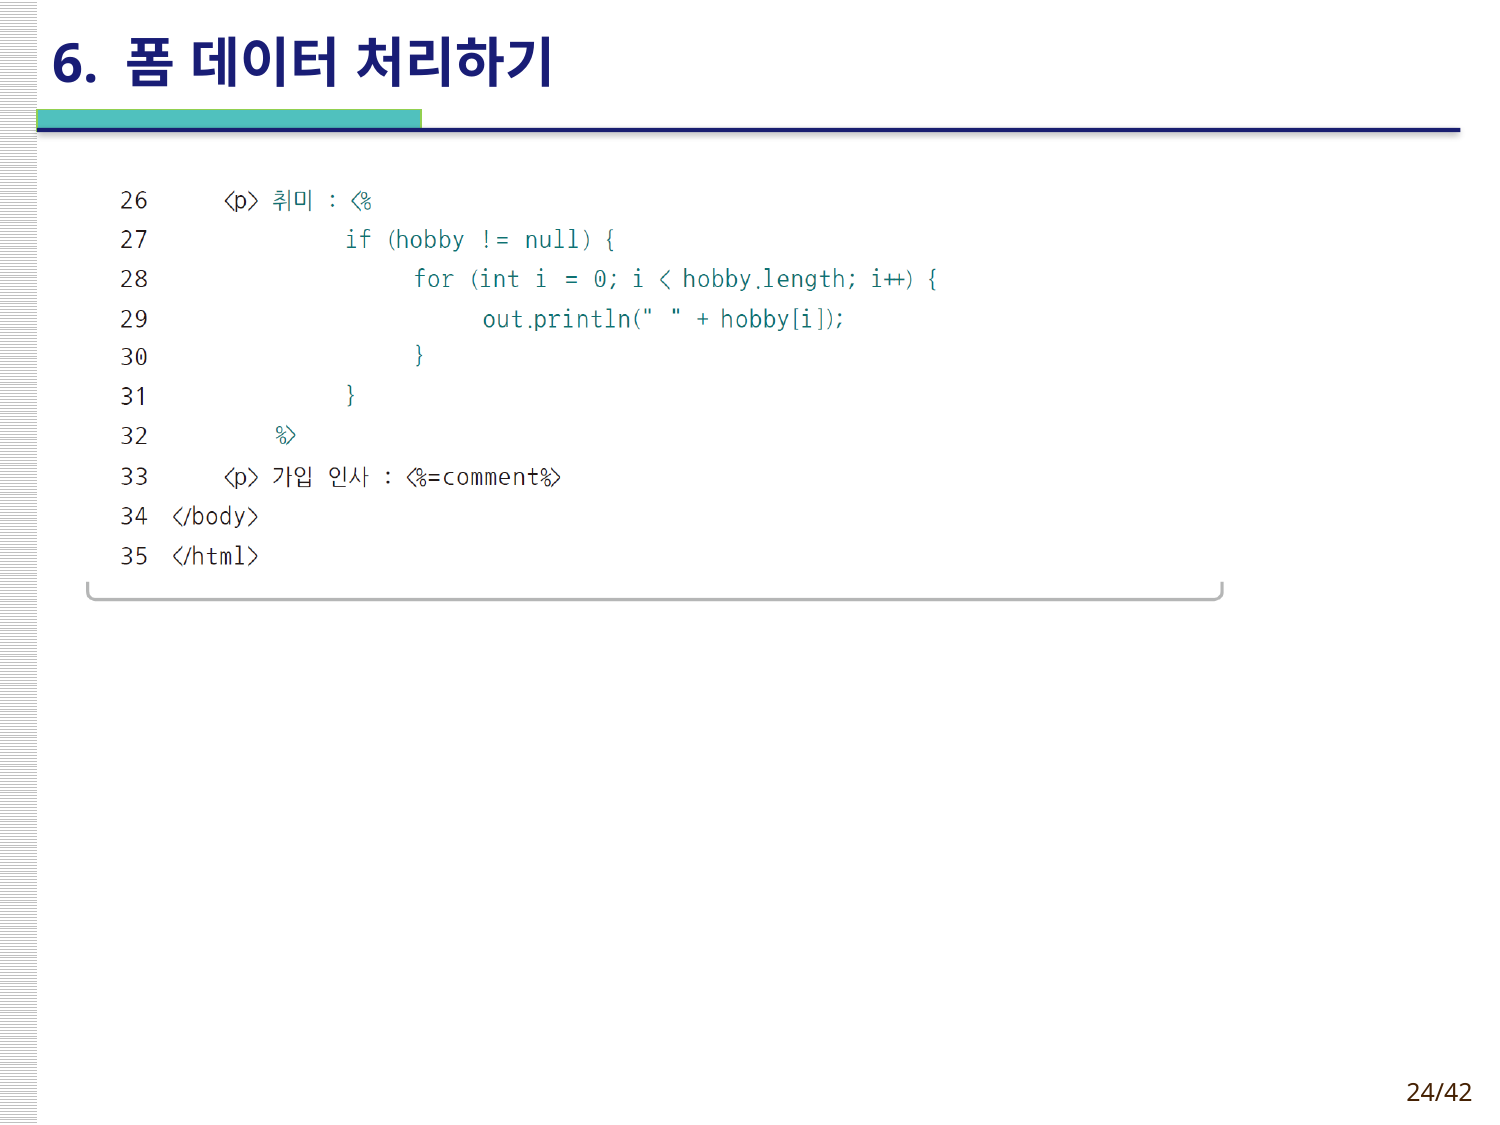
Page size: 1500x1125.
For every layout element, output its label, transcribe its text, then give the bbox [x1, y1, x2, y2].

picture [76, 184, 1234, 609]
title 6. 폼 데이터 처리하기 [37, 13, 1278, 109]
